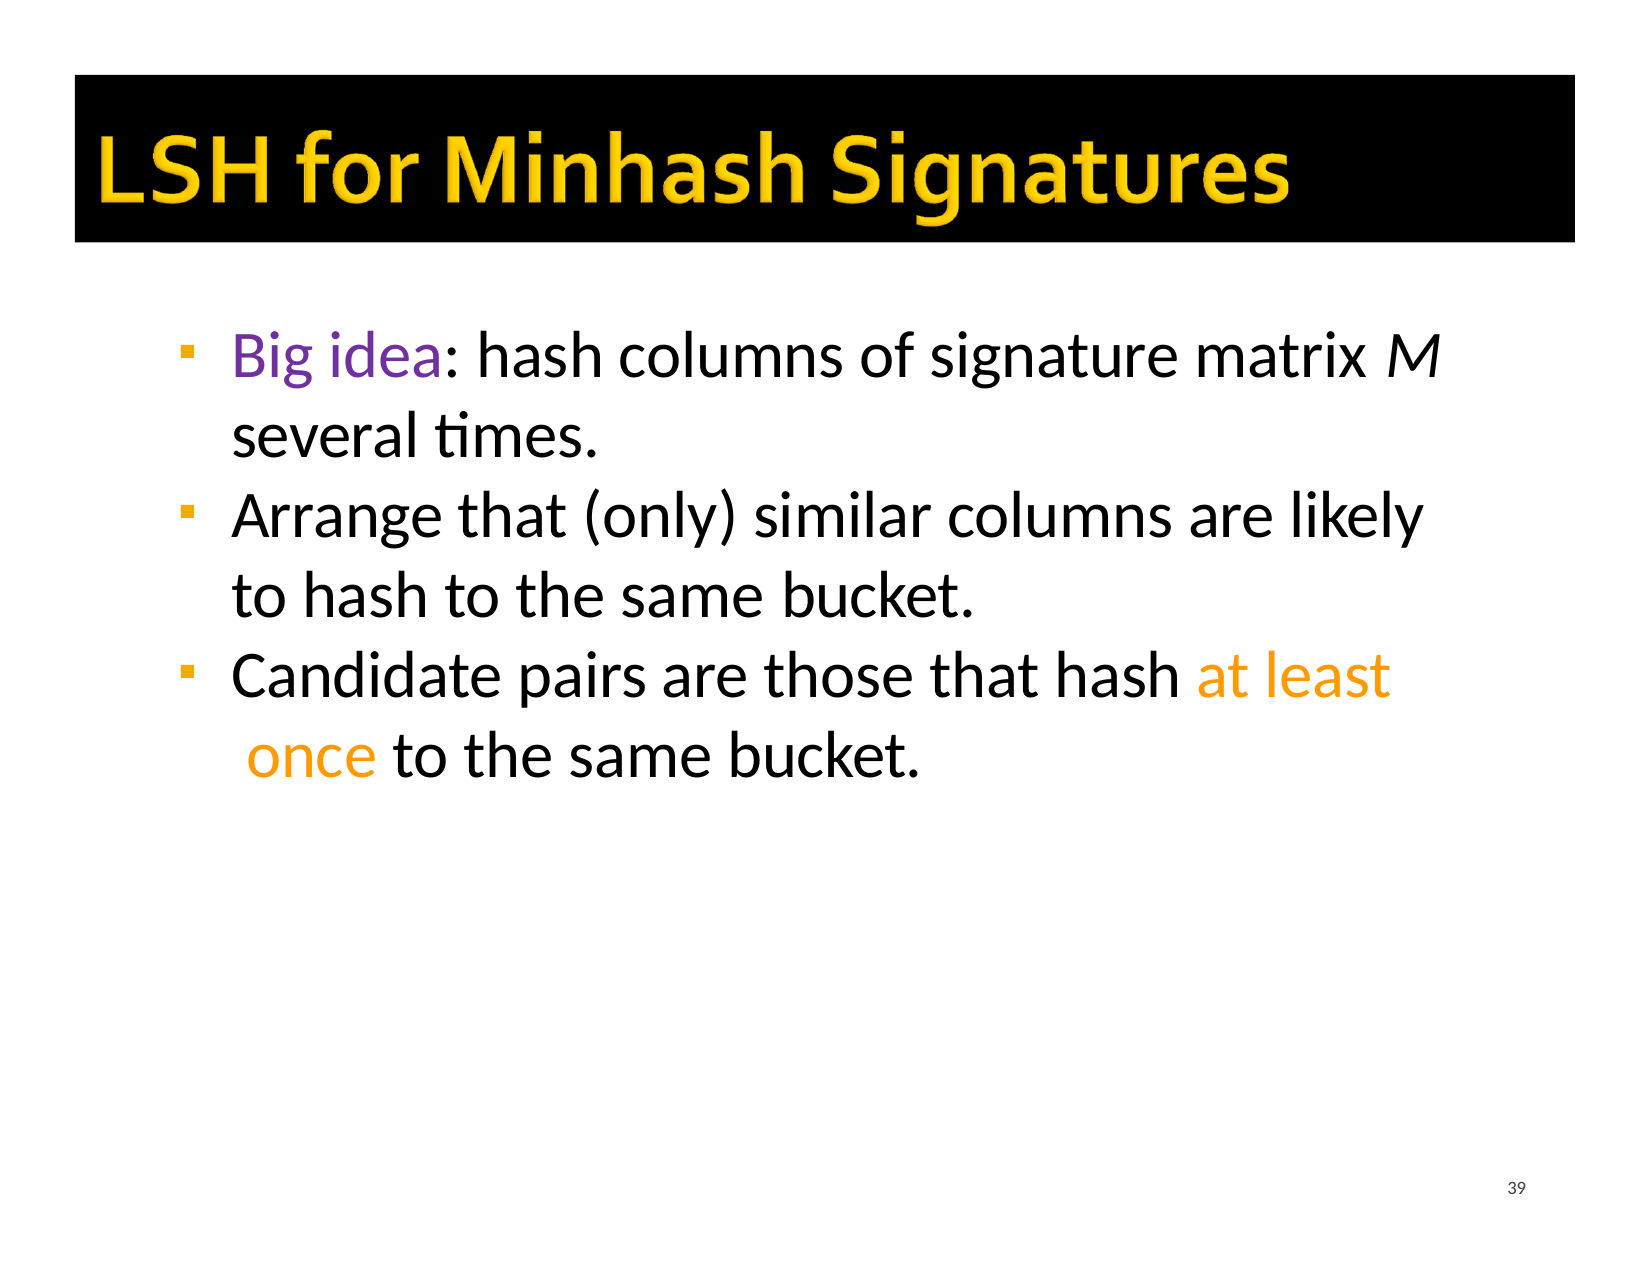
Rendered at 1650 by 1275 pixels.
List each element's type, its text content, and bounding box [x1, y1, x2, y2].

text_box [99, 128, 1289, 227]
slide_number 39 [1503, 1178, 1531, 1275]
text_box Big idea: hash columns of signature matrix M several times. Arrange that (only) similar columns are likely to hash to the same bucket. Candidate pairs are those that hash at least once to the same bucket. [176, 310, 1452, 791]
